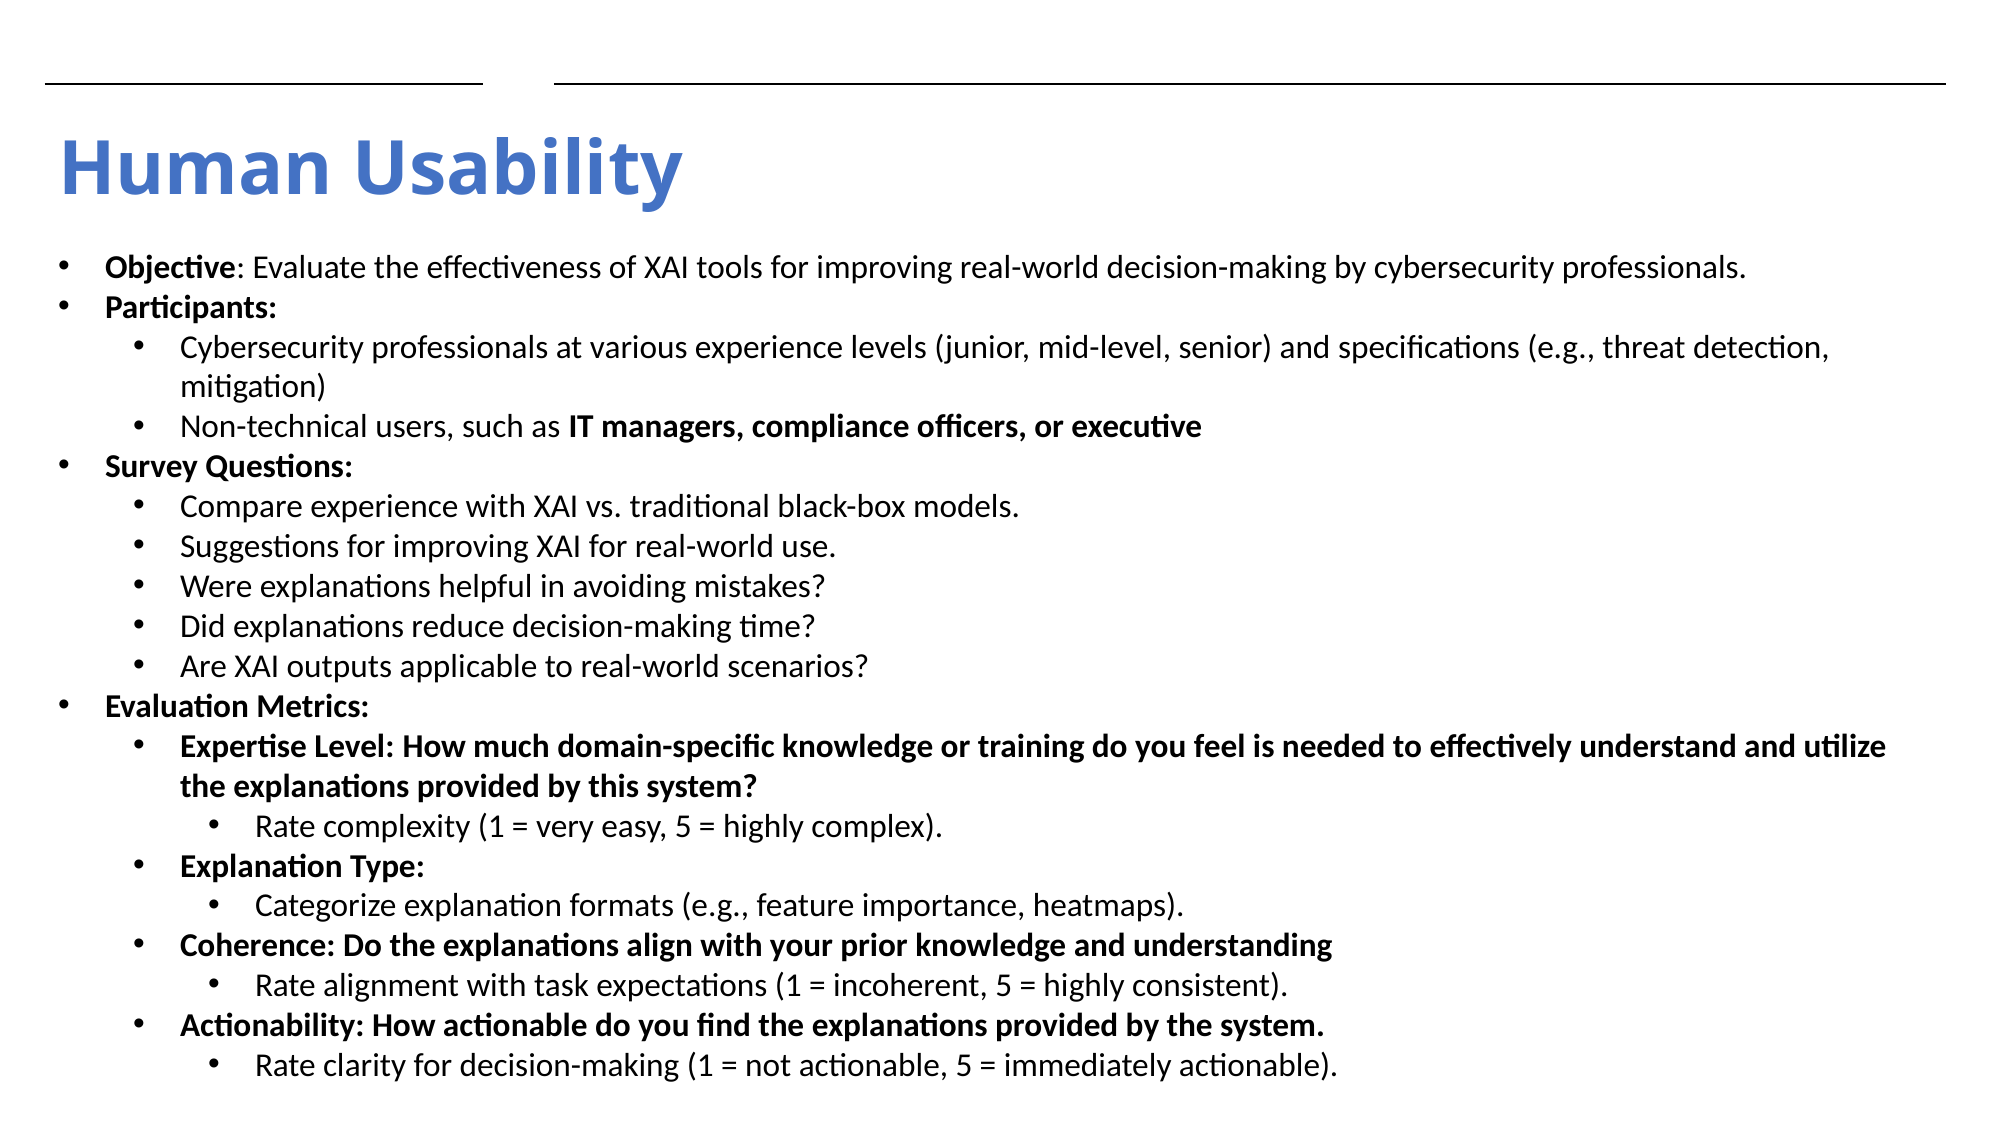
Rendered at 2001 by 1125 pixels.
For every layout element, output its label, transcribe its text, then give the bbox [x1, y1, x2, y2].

text_box Objective: Evaluate the effectiveness of XAI tools for improving real-world decision-making by cybersecurity professionals. Participants: Cybersecurity professionals at various experience levels (junior, mid-level, senior) and specifications (e.g., threat detection, mitigation) Non-technical users, such as IT managers, compliance officers, or executive Survey Questions: Compare experience with XAI vs. traditional black-box models. Suggestions for improving XAI for real-world use. Were explanations helpful in avoiding mistakes? Did explanations reduce decision-making time? Are XAI outputs applicable to real-world scenarios? Evaluation Metrics: Expertise Level: How much domain-specific knowledge or training do you feel is needed to effectively understand and utilize the explanations provided by this system? Rate complexity (1 = very easy, 5 = highly complex). Explanation Type: Categorize explanation formats (e.g., feature importance, heatmaps). Coherence: Do the explanations align with your prior knowledge and understanding Rate alignment with task expectations (1 = incoherent, 5 = highly consistent). Actionability: How actionable do you find the explanations provided by the system. Rate clarity for decision-making (1 = not actionable, 5 = immediately actionable). [43, 237, 1957, 1125]
title Human Usability [43, 104, 1152, 237]
